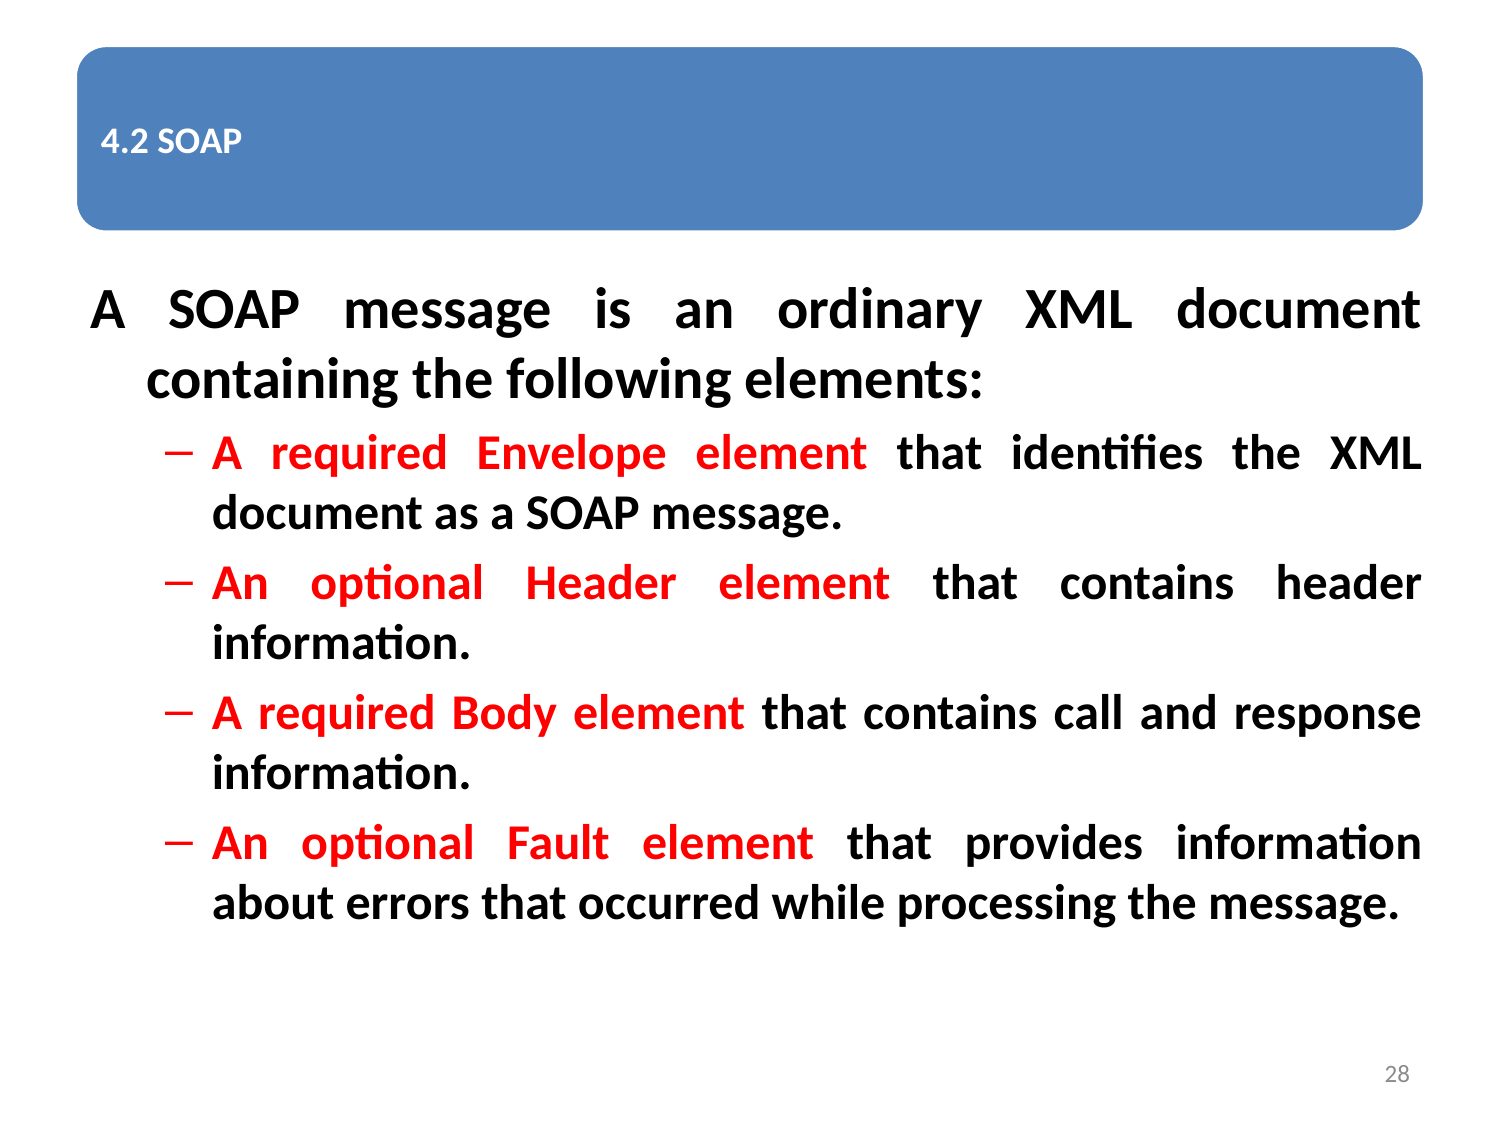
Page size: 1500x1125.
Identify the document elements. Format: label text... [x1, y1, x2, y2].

slide_number 28 [1074, 1042, 1425, 1103]
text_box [74, 44, 1426, 233]
list A SOAP message is an ordinary XML document containing the following elements: A required Envelope element that identifies the XML document as a SOAP message. An optional Header element that contains header information. A required Body element that contains call and response information. An optional Fault element that provides information about errors that occurred while processing the message. [75, 262, 1438, 1038]
